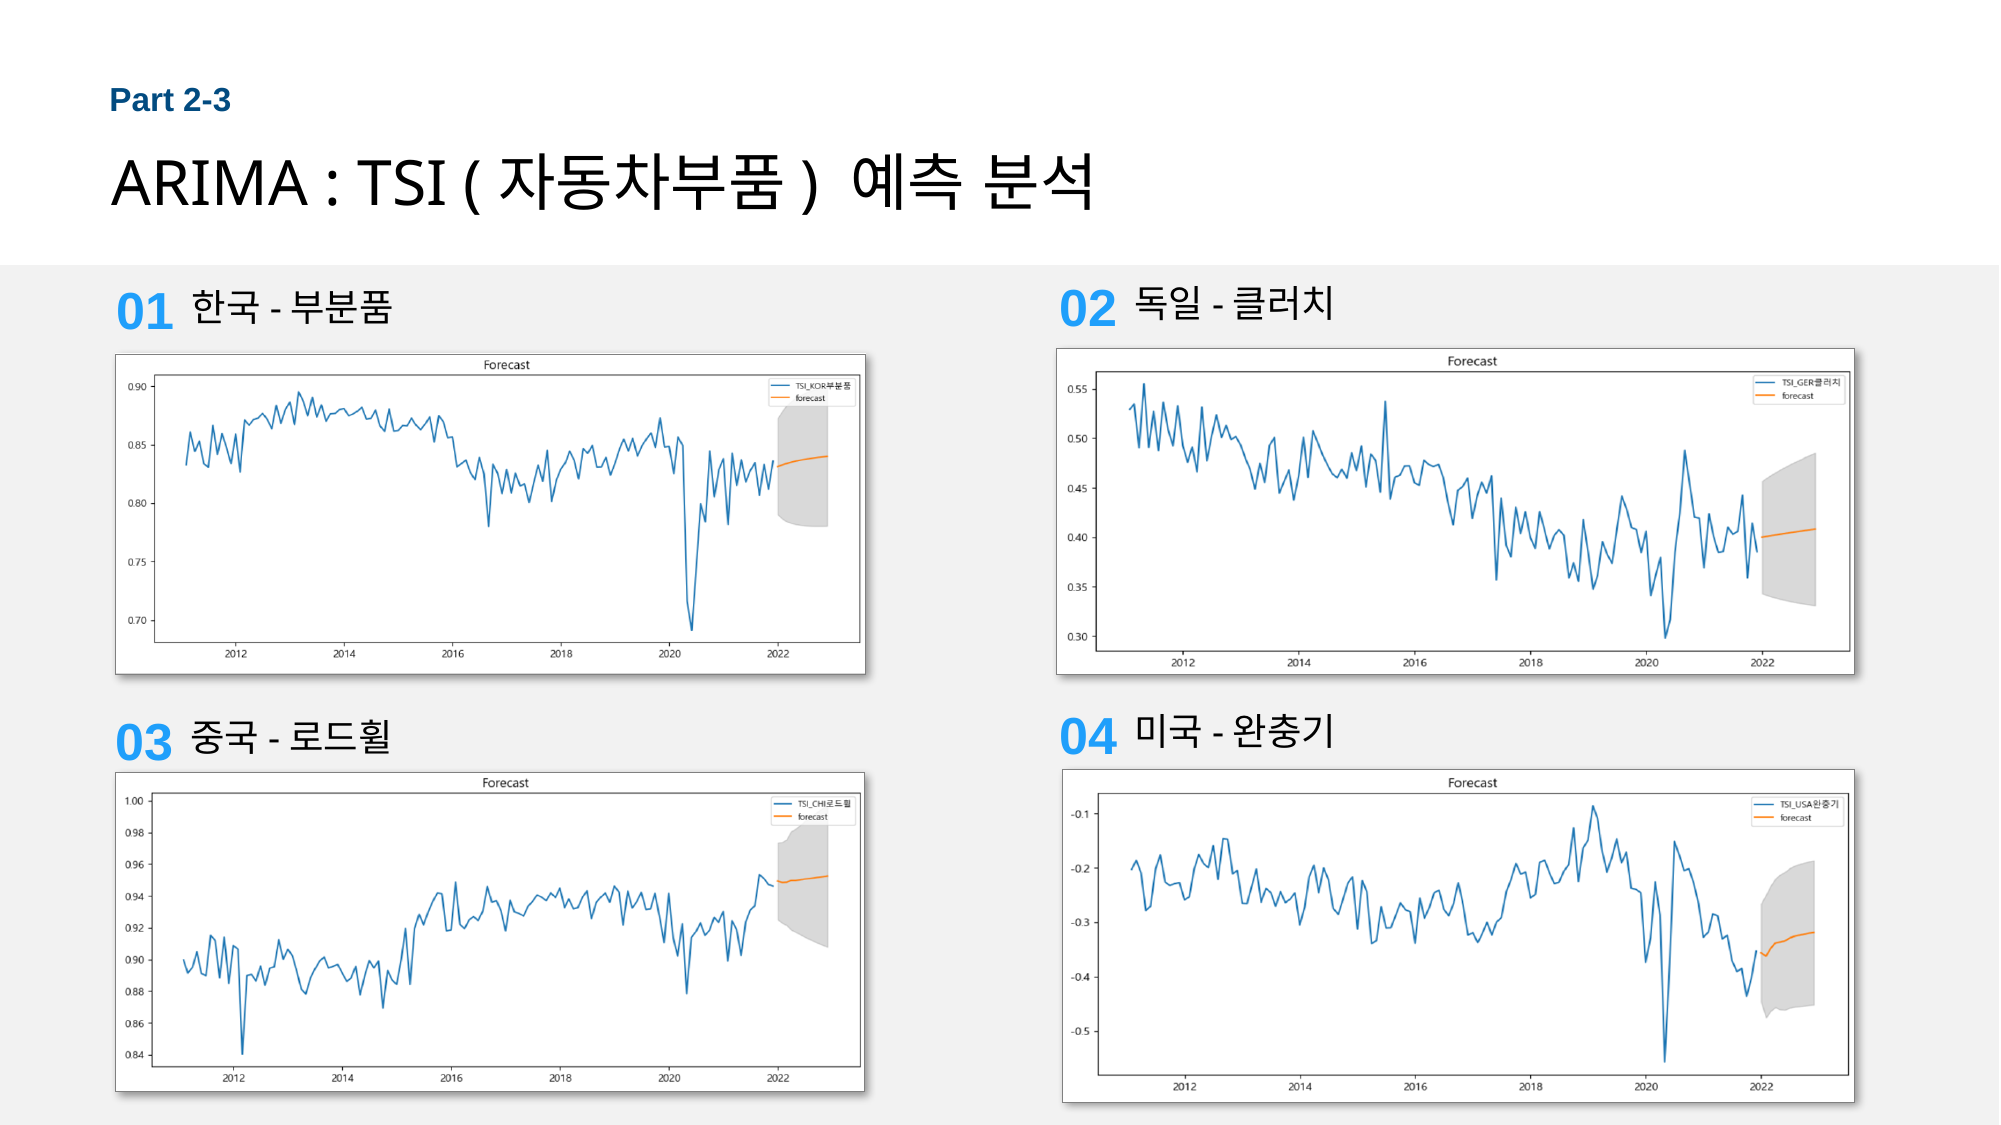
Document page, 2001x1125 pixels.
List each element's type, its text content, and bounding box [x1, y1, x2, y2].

picture [115, 353, 866, 675]
text_box 한국-부분품 [177, 276, 490, 336]
text_box 02 [1044, 266, 1152, 345]
text_box ARIMA : TSI (자동차부품) 예측 분석 [96, 135, 1312, 226]
picture [1056, 348, 1855, 675]
text_box 독일-클러치 [1119, 272, 1433, 333]
text_box 01 [102, 270, 209, 348]
text_box 04 [1044, 695, 1152, 773]
text_box Part 2-3 [94, 70, 261, 126]
text_box [0, 264, 2000, 1125]
text_box 미국-완충기 [1119, 700, 1617, 761]
text_box 03 [100, 701, 208, 779]
picture [115, 772, 865, 1092]
text_box 중국-로드휠 [175, 706, 489, 767]
picture [1062, 769, 1855, 1103]
